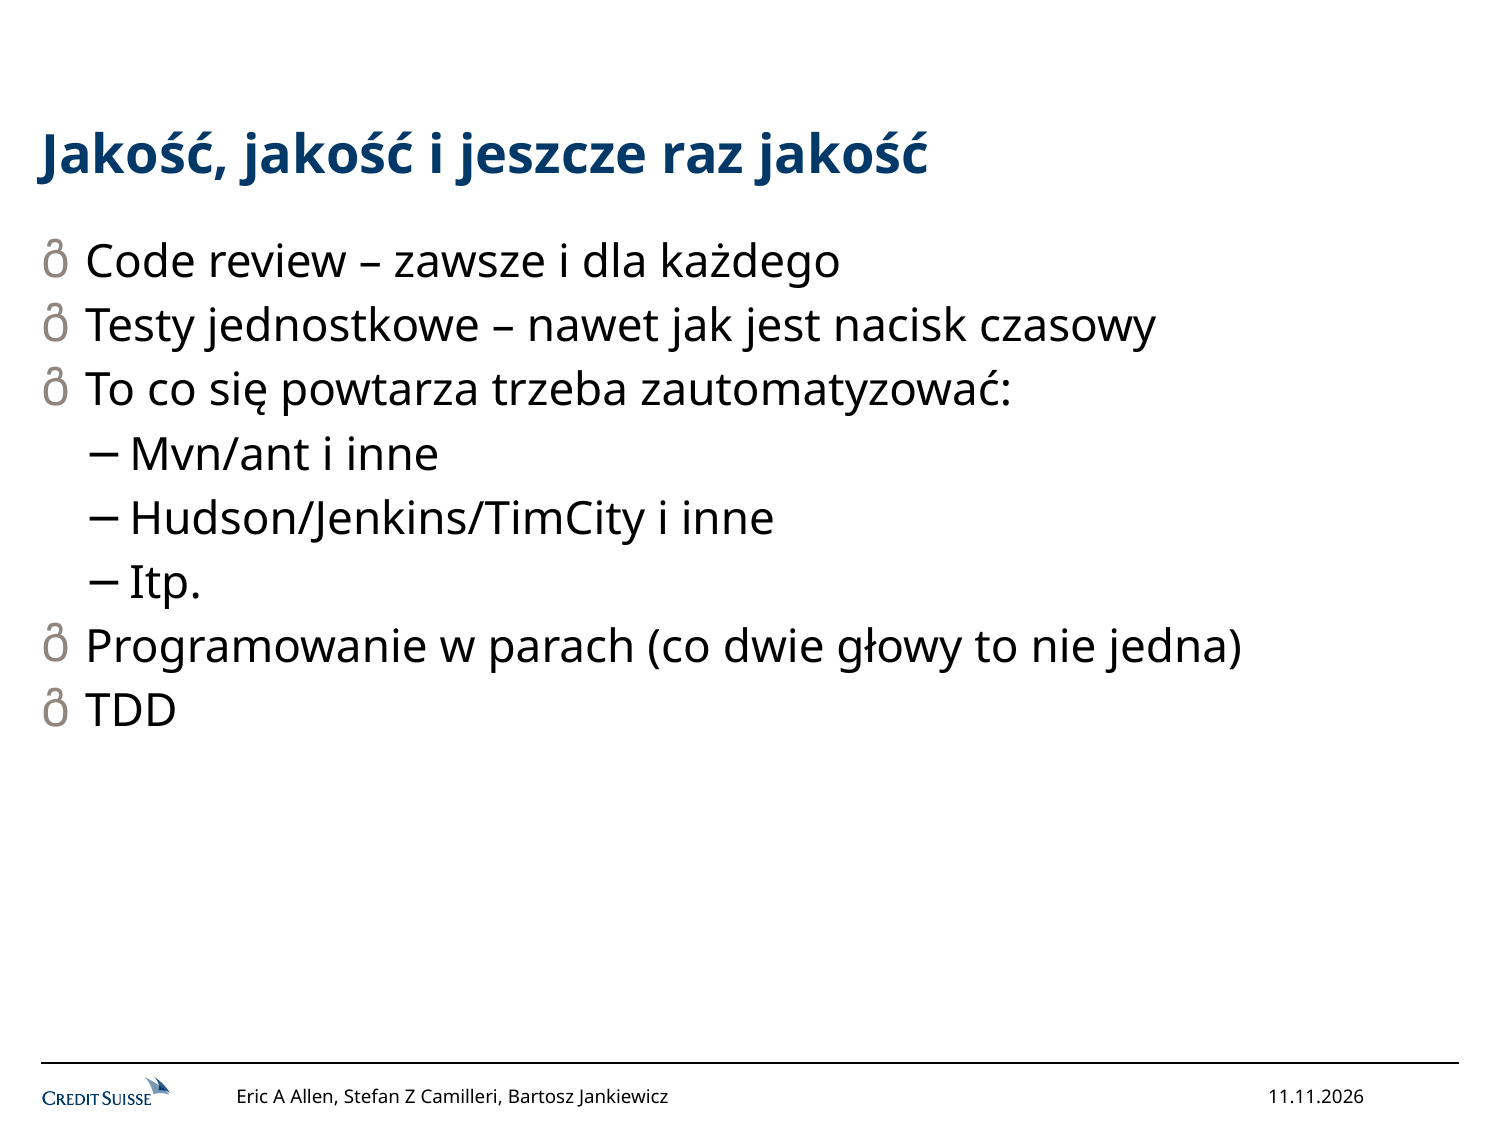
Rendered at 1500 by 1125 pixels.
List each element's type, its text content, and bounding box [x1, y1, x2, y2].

footer Eric A Allen, Stefan Z Camilleri, Bartosz Jankiewicz [236, 1080, 1004, 1111]
title Jakość, jakość i jeszcze raz jakość [41, 66, 1459, 185]
list Code review – zawsze i dla każdego Testy jednostkowe – nawet jak jest nacisk czasowy To co się powtarza trzeba zautomatyzować: Mvn/ant i inne Hudson/Jenkins/TimCity i inne Itp. Programowanie w parach (co dwie głowy to nie jedna) TDD [41, 231, 1459, 1035]
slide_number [1009, 1080, 1365, 1111]
